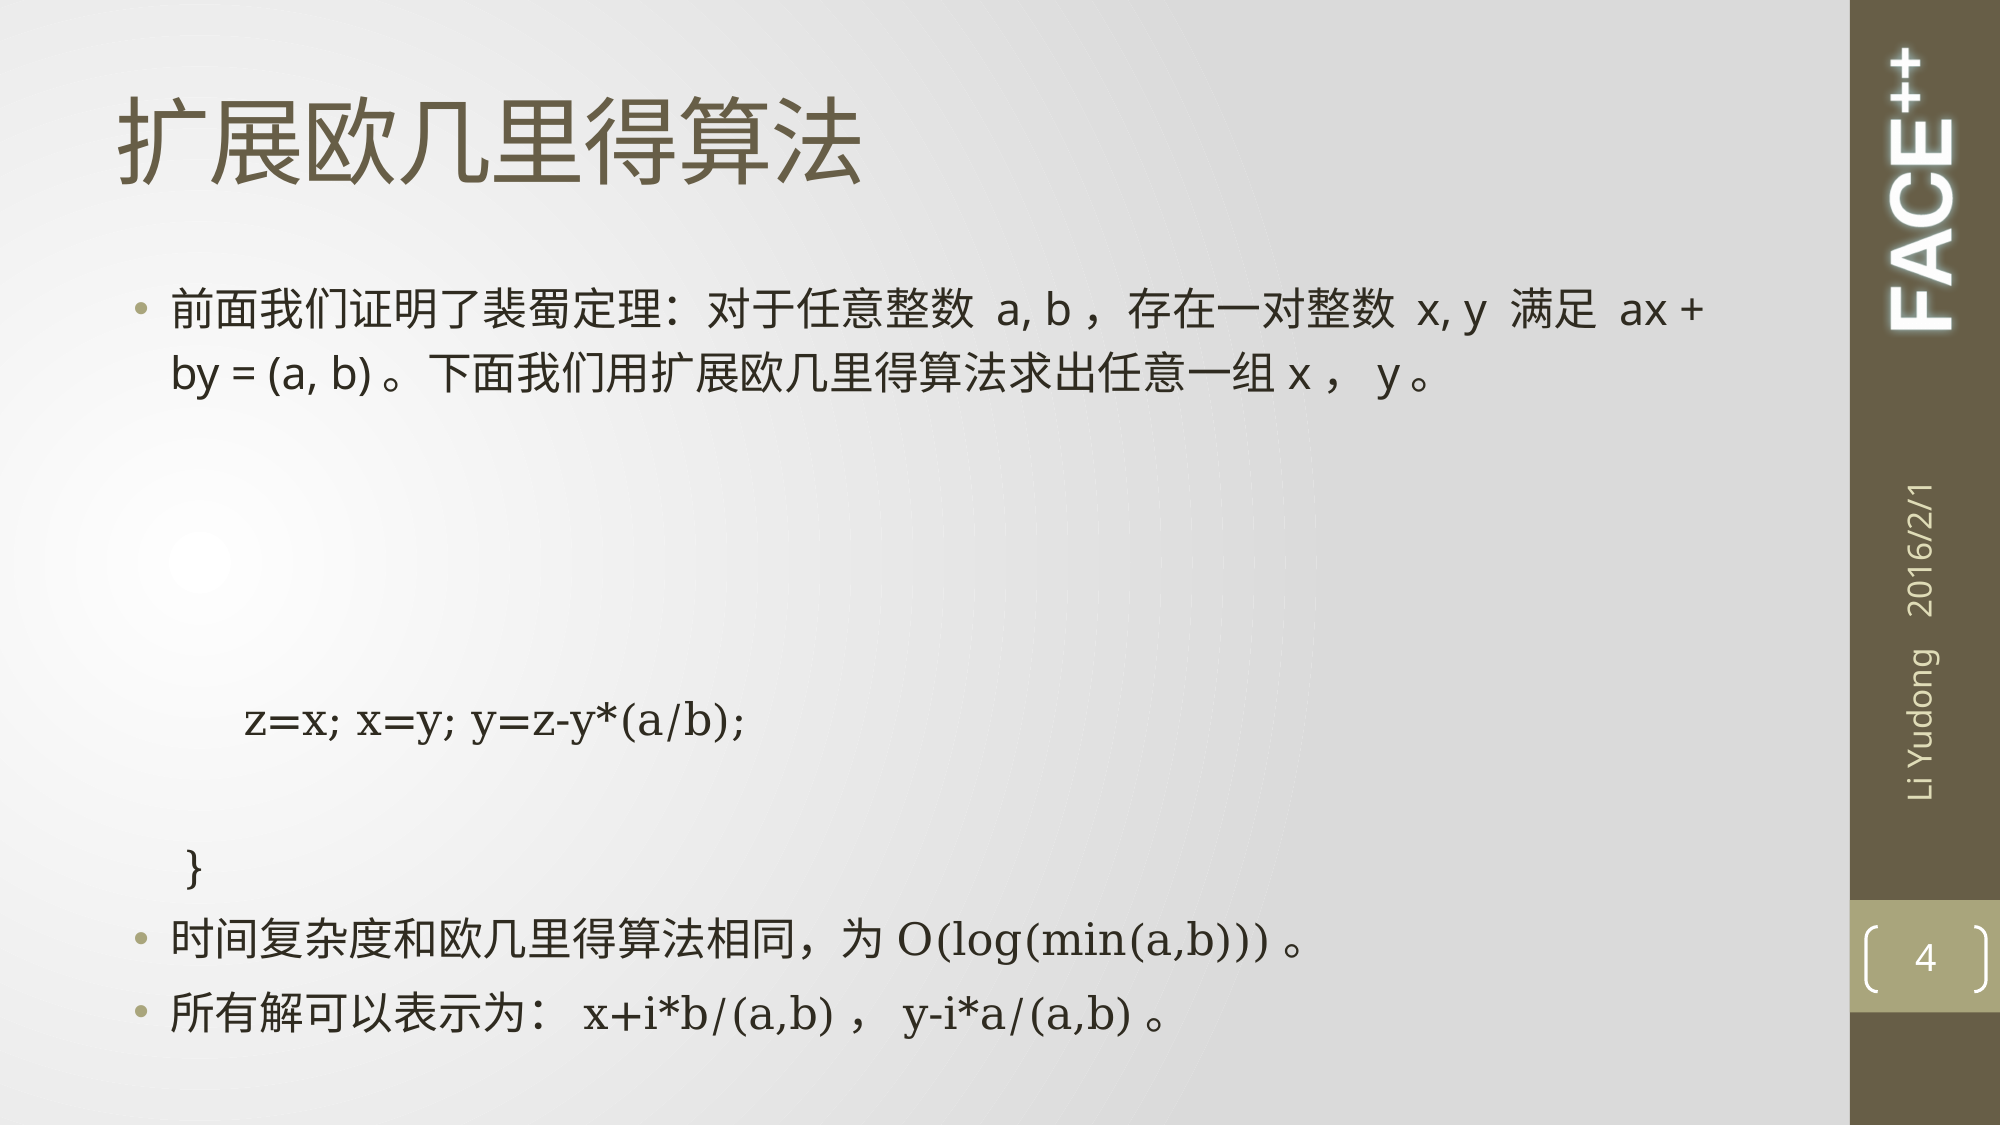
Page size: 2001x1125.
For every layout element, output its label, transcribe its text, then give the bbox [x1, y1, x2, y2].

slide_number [1878, 100, 1959, 633]
title 扩展欧几里得算法 [99, 45, 1767, 233]
picture [1883, 41, 1960, 337]
slide_number 4 [1864, 925, 1988, 994]
footer Li Yudong [1878, 633, 1959, 889]
